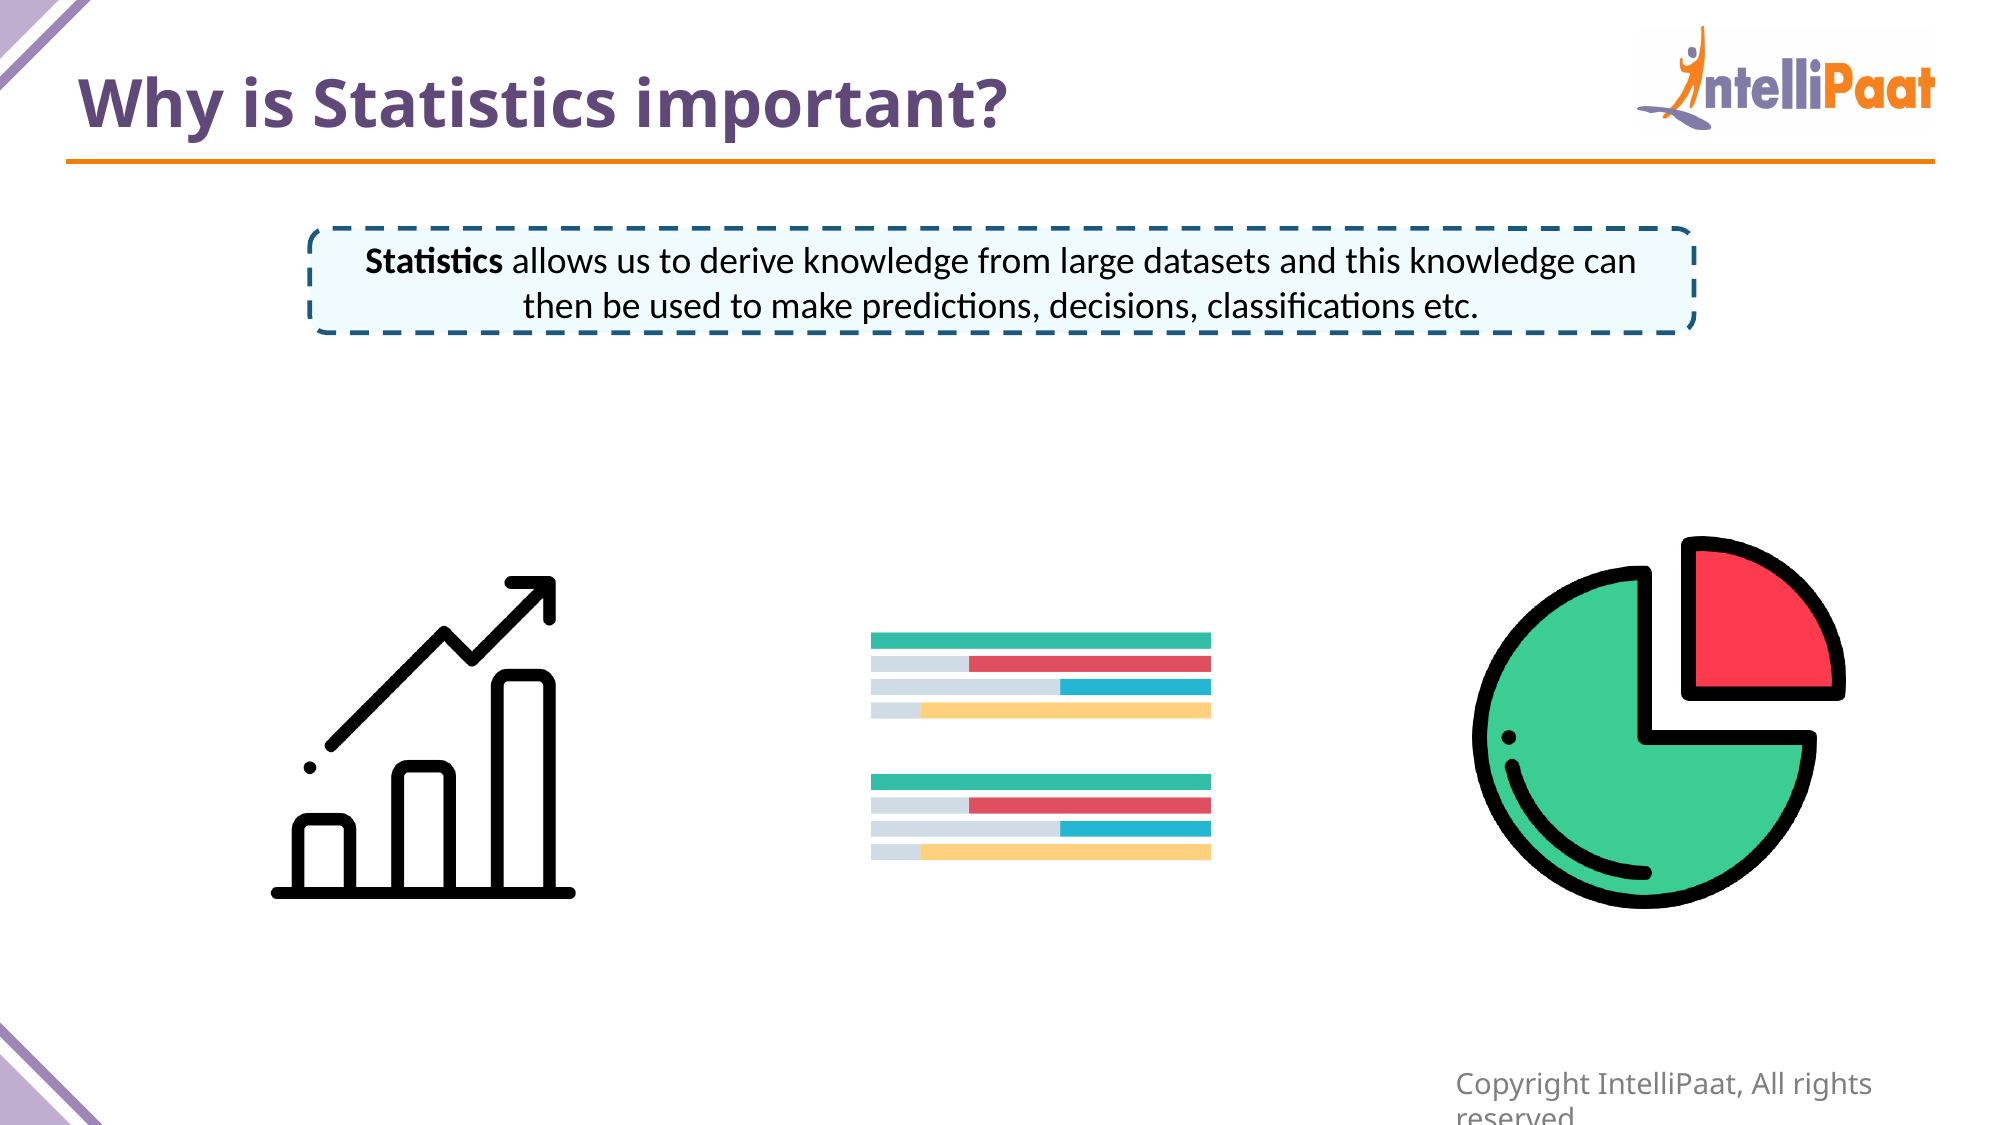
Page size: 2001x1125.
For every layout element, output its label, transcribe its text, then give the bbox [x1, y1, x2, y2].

text_box Statistics allows us to derive knowledge from large datasets and this knowledge can then be used to make predictions, decisions, classifications etc. [458, 228, 1694, 333]
picture [1472, 535, 1846, 910]
picture [261, 576, 584, 899]
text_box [0, 0, 451, 1125]
picture [1637, 26, 1935, 130]
text_box Why is Statistics important? [458, 37, 1535, 164]
picture [871, 576, 1211, 916]
